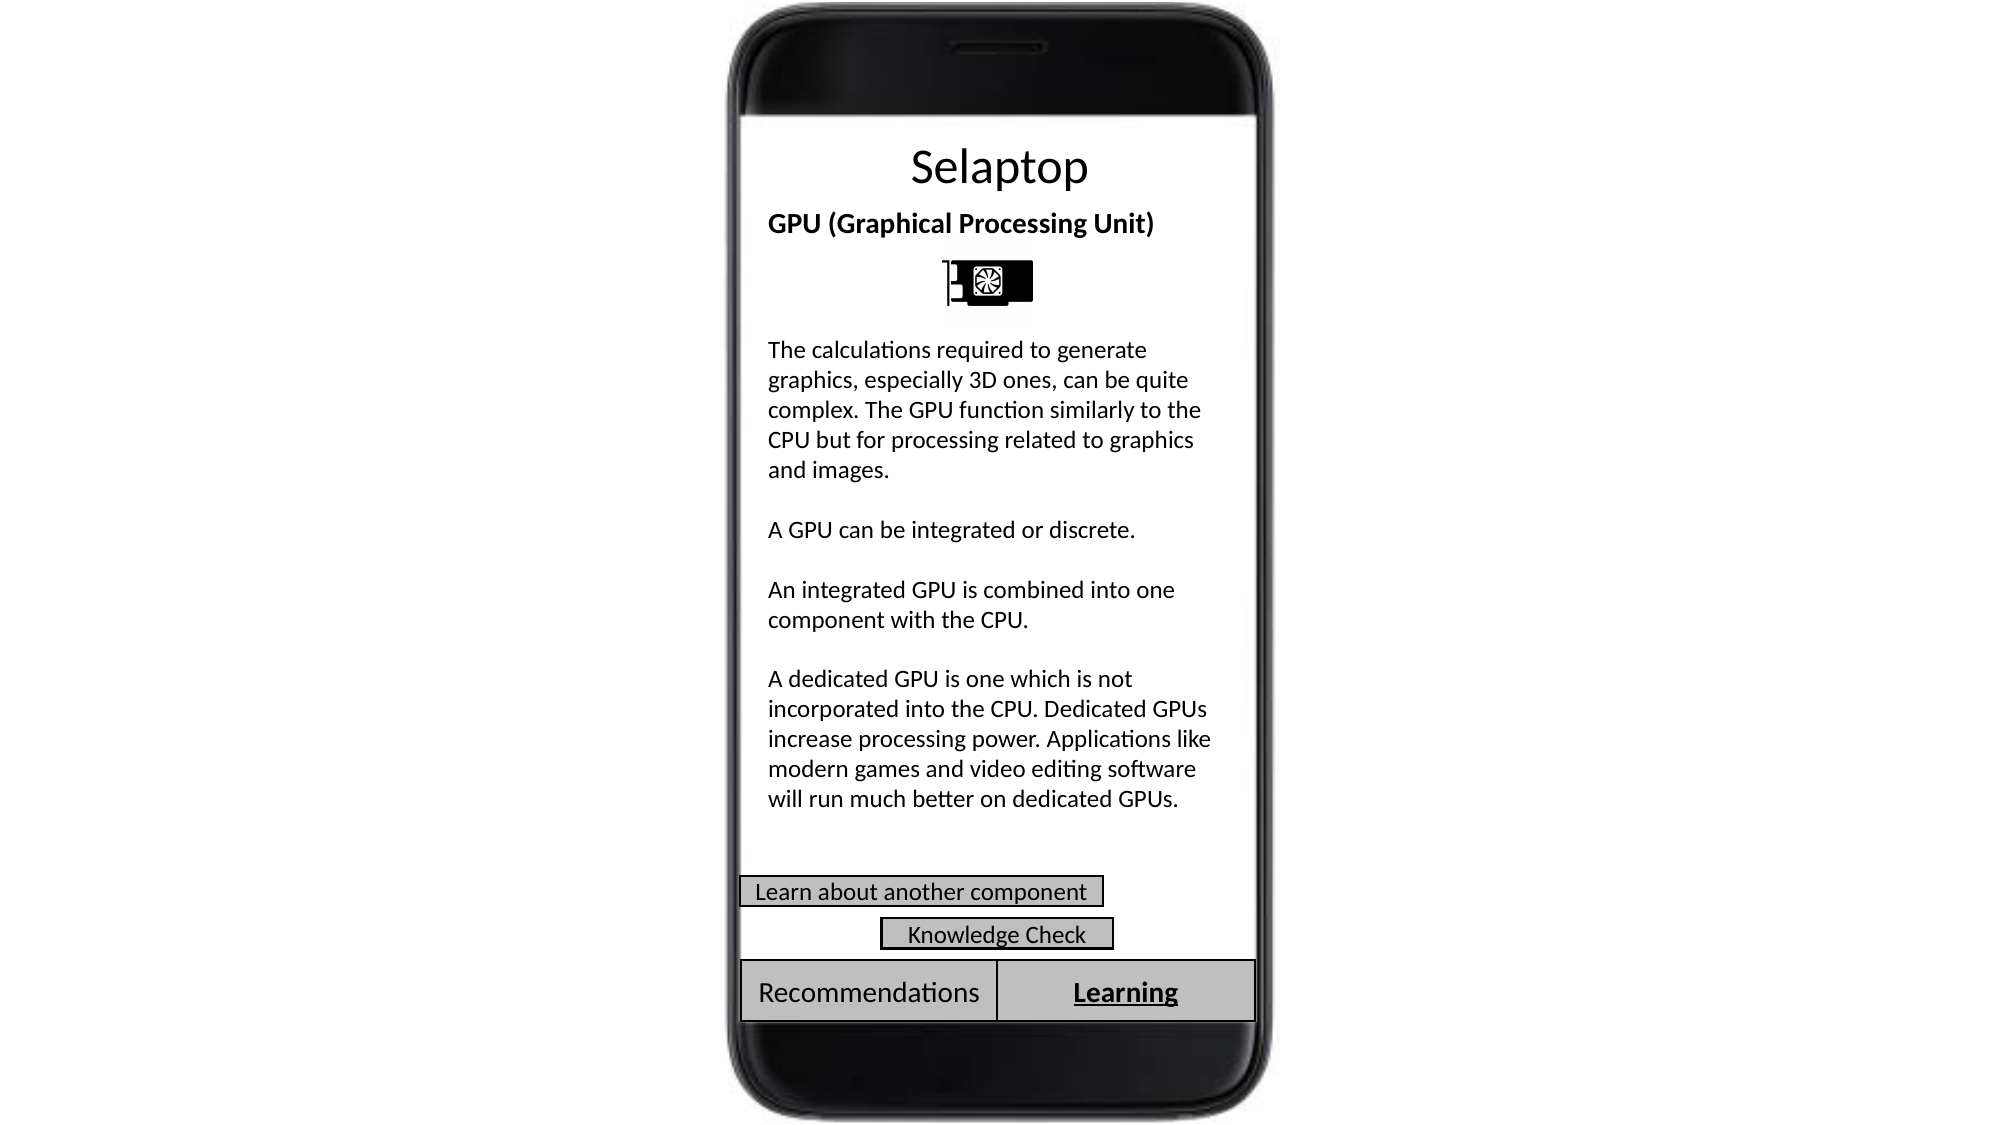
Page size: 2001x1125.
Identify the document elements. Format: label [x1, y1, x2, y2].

picture [720, 2, 1280, 1123]
